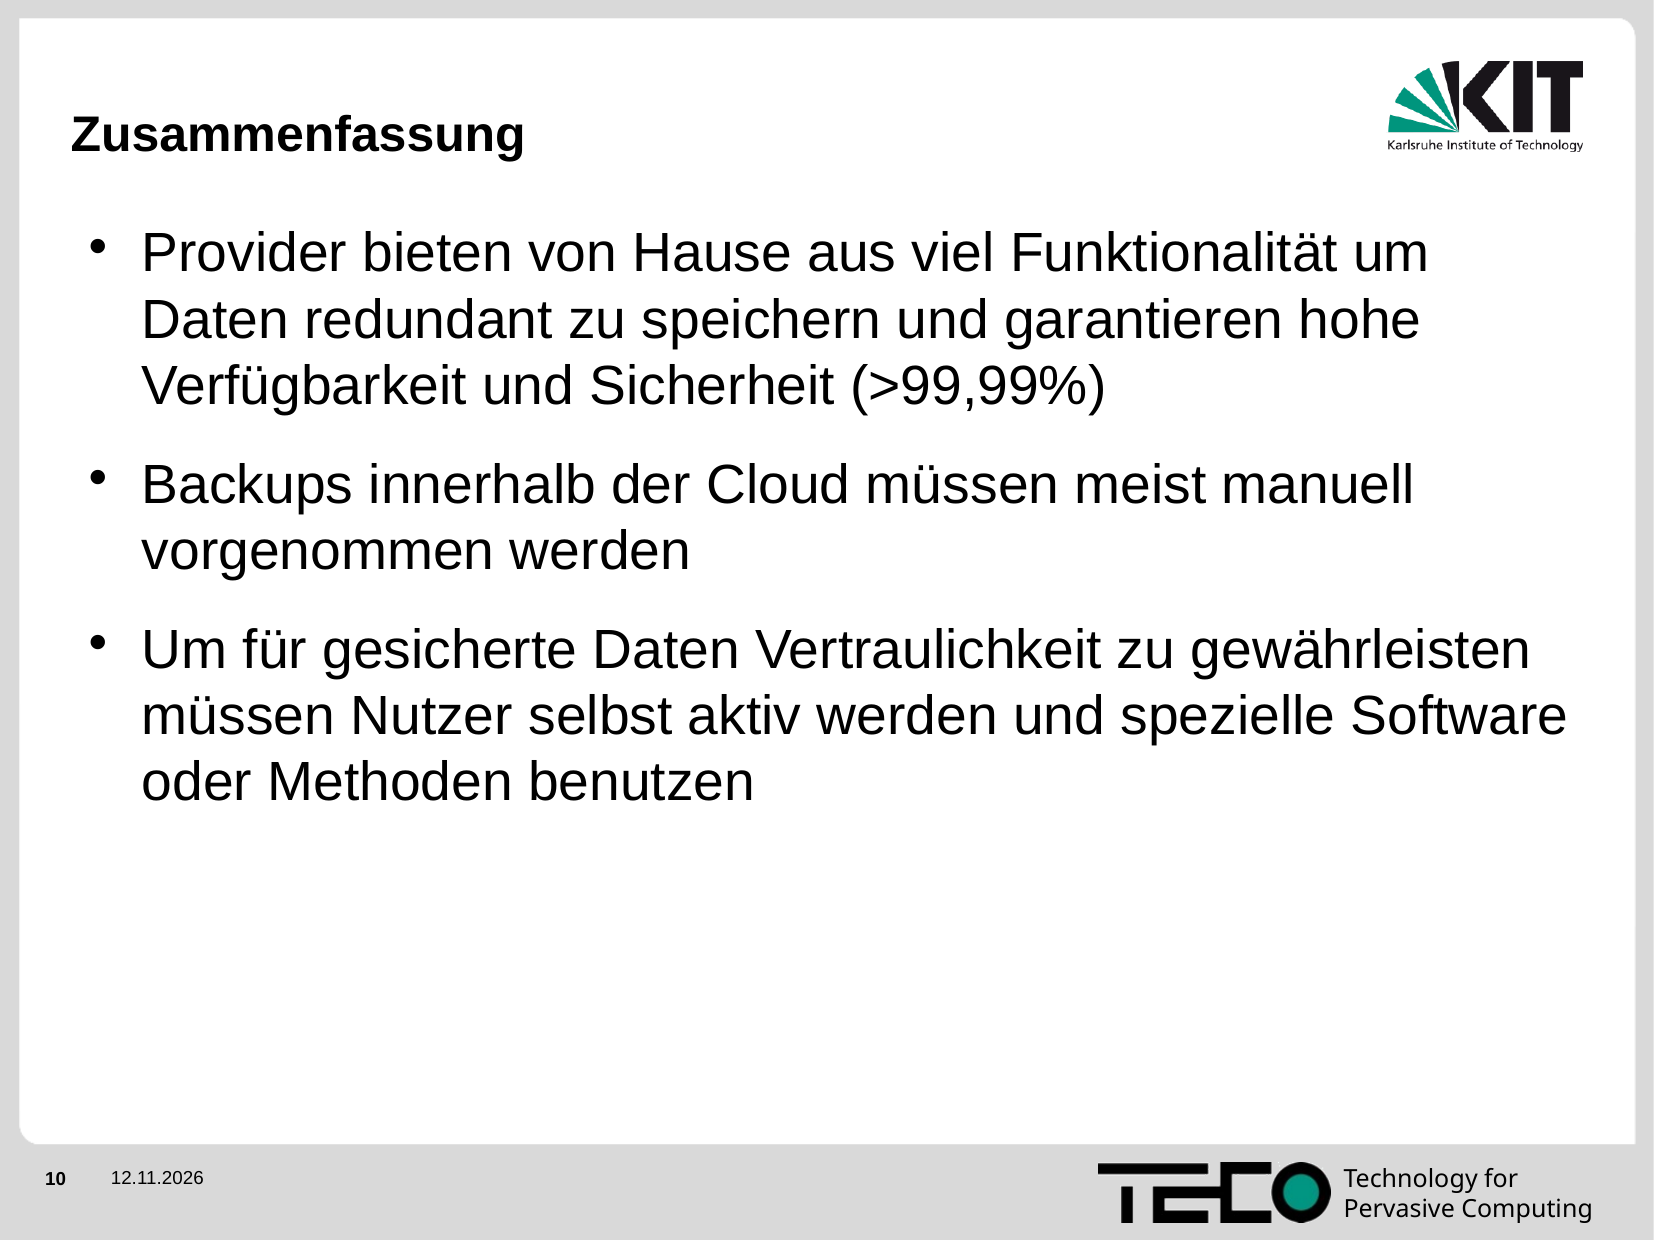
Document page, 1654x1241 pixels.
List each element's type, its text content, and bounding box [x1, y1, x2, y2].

text_box Provider bieten von Hause aus viel Funktionalität um Daten redundant zu speichern und garantieren hohe Verfügbarkeit und Sicherheit (>99,99%) Backups innerhalb der Cloud müssen meist manuell vorgenommen werden Um für gesicherte Daten Vertraulichkeit zu gewährleisten müssen Nutzer selbst aktiv werden und spezielle Software oder Methoden benutzen [70, 216, 1582, 1102]
picture [0, 0, 1654, 1240]
text_box Zusammenfassung [70, 60, 1361, 162]
